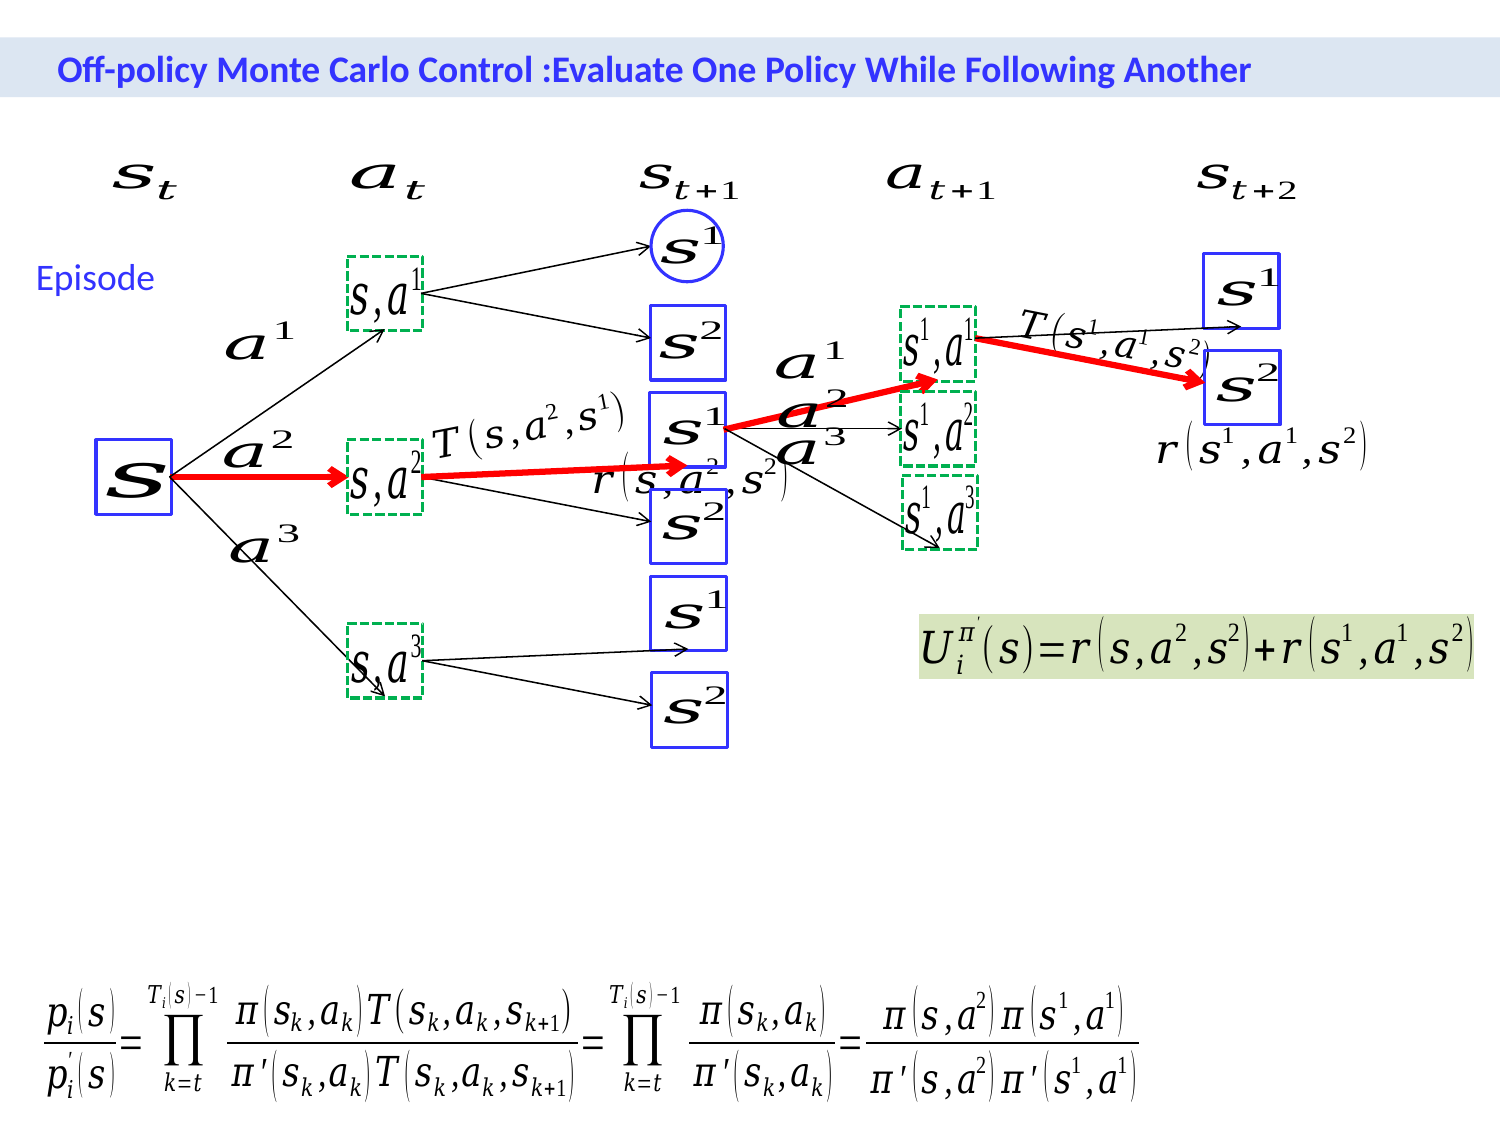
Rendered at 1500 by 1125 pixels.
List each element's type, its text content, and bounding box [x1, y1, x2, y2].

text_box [724, 428, 904, 513]
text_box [974, 290, 1206, 339]
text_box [420, 245, 652, 294]
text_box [420, 301, 652, 339]
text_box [421, 613, 653, 660]
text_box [420, 429, 652, 478]
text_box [169, 476, 350, 661]
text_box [723, 343, 902, 427]
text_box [169, 293, 349, 476]
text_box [421, 660, 653, 706]
text_box [649, 208, 726, 284]
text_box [420, 486, 652, 522]
text_box Off-policy Monte Carlo Control :Evaluate One Policy While Following Another [0, 37, 1500, 98]
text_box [974, 346, 1206, 384]
